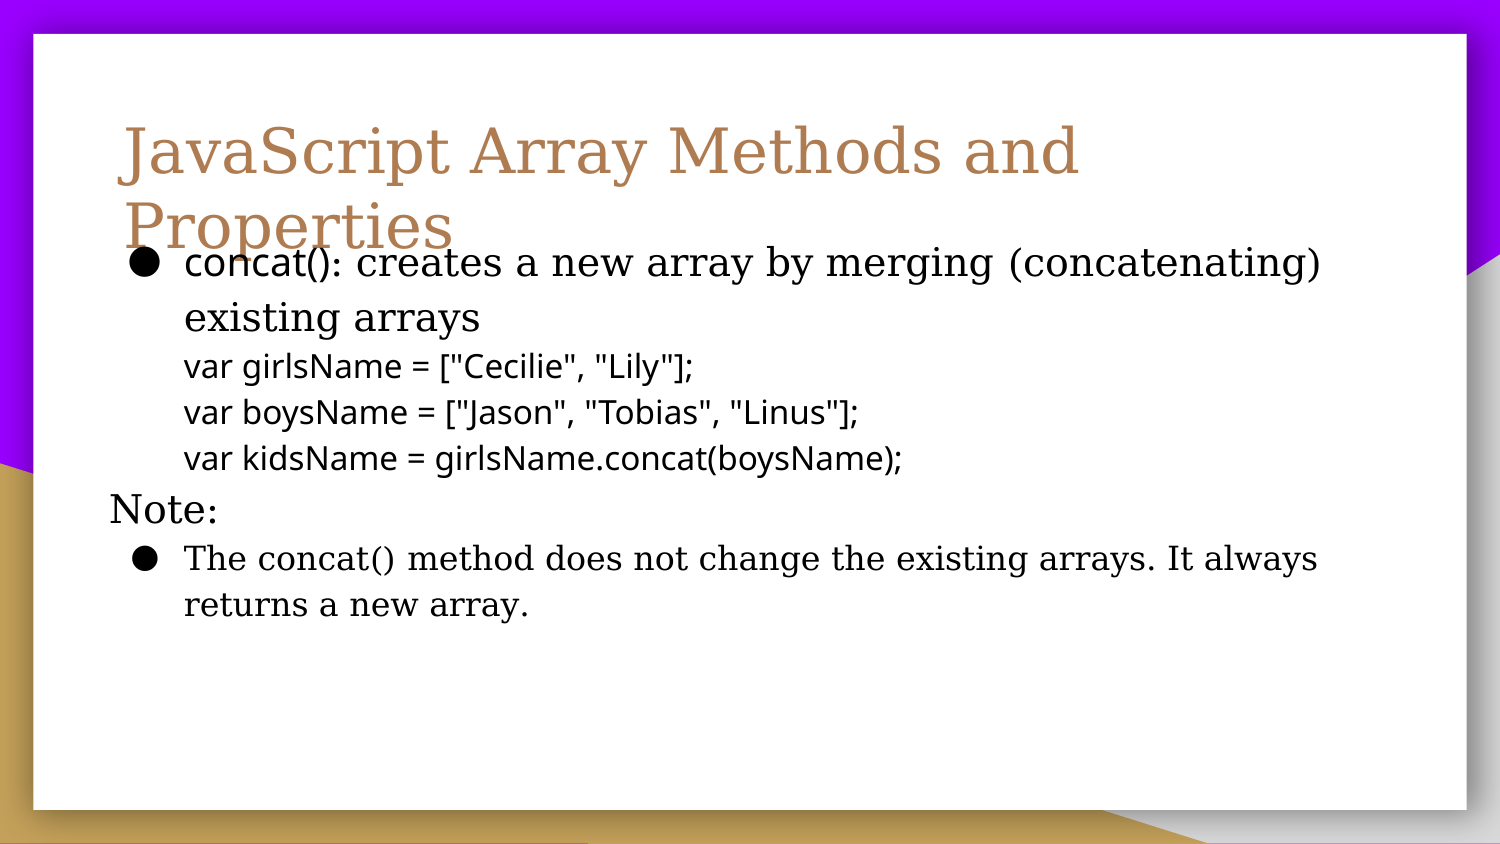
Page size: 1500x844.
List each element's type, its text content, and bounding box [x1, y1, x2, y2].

text_box concat(): creates a new array by merging (concatenating) existing arrays var girlsName = ["Cecilie", "Lily"]; var boysName = ["Jason", "Tobias", "Linus"]; var kidsName = girlsName.concat(boysName); Note: The concat() method does not change the existing arrays. It always returns a new array. [93, 215, 1395, 639]
title JavaScript Array Methods and Properties [108, 96, 1395, 184]
